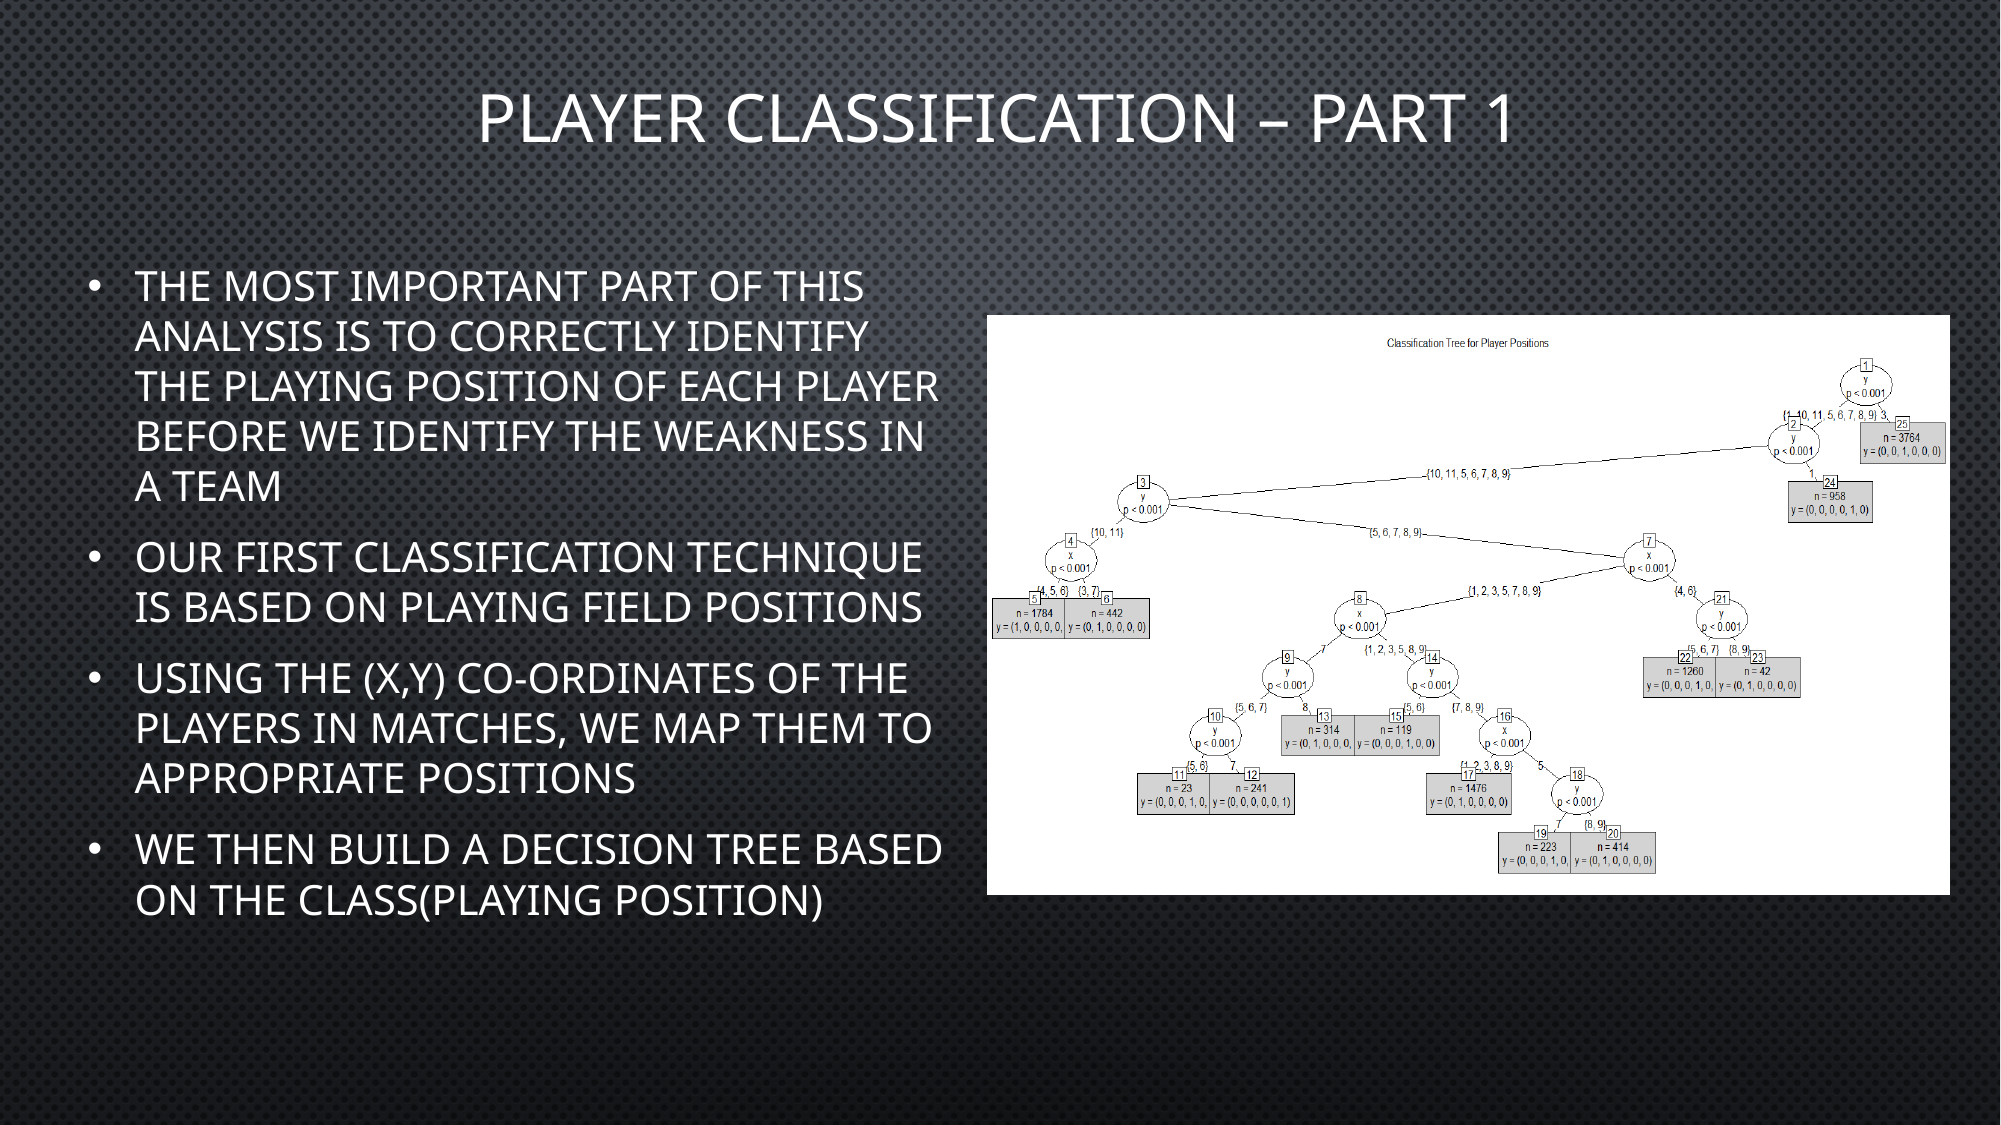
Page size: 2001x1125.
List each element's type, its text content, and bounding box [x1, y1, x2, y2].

list The most important part of this analysis is to correctly identify the playing position of each player before we identify the weakness in a team Our first classification technique is based on playing field positions Using the (x,y) co-ordinates of the players in matches, we map them to appropriate positions We then build a decision tree based on the class(playing position) [72, 194, 961, 1060]
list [986, 314, 1950, 896]
title PLAYER Classification – Part 1 [187, 36, 1813, 195]
